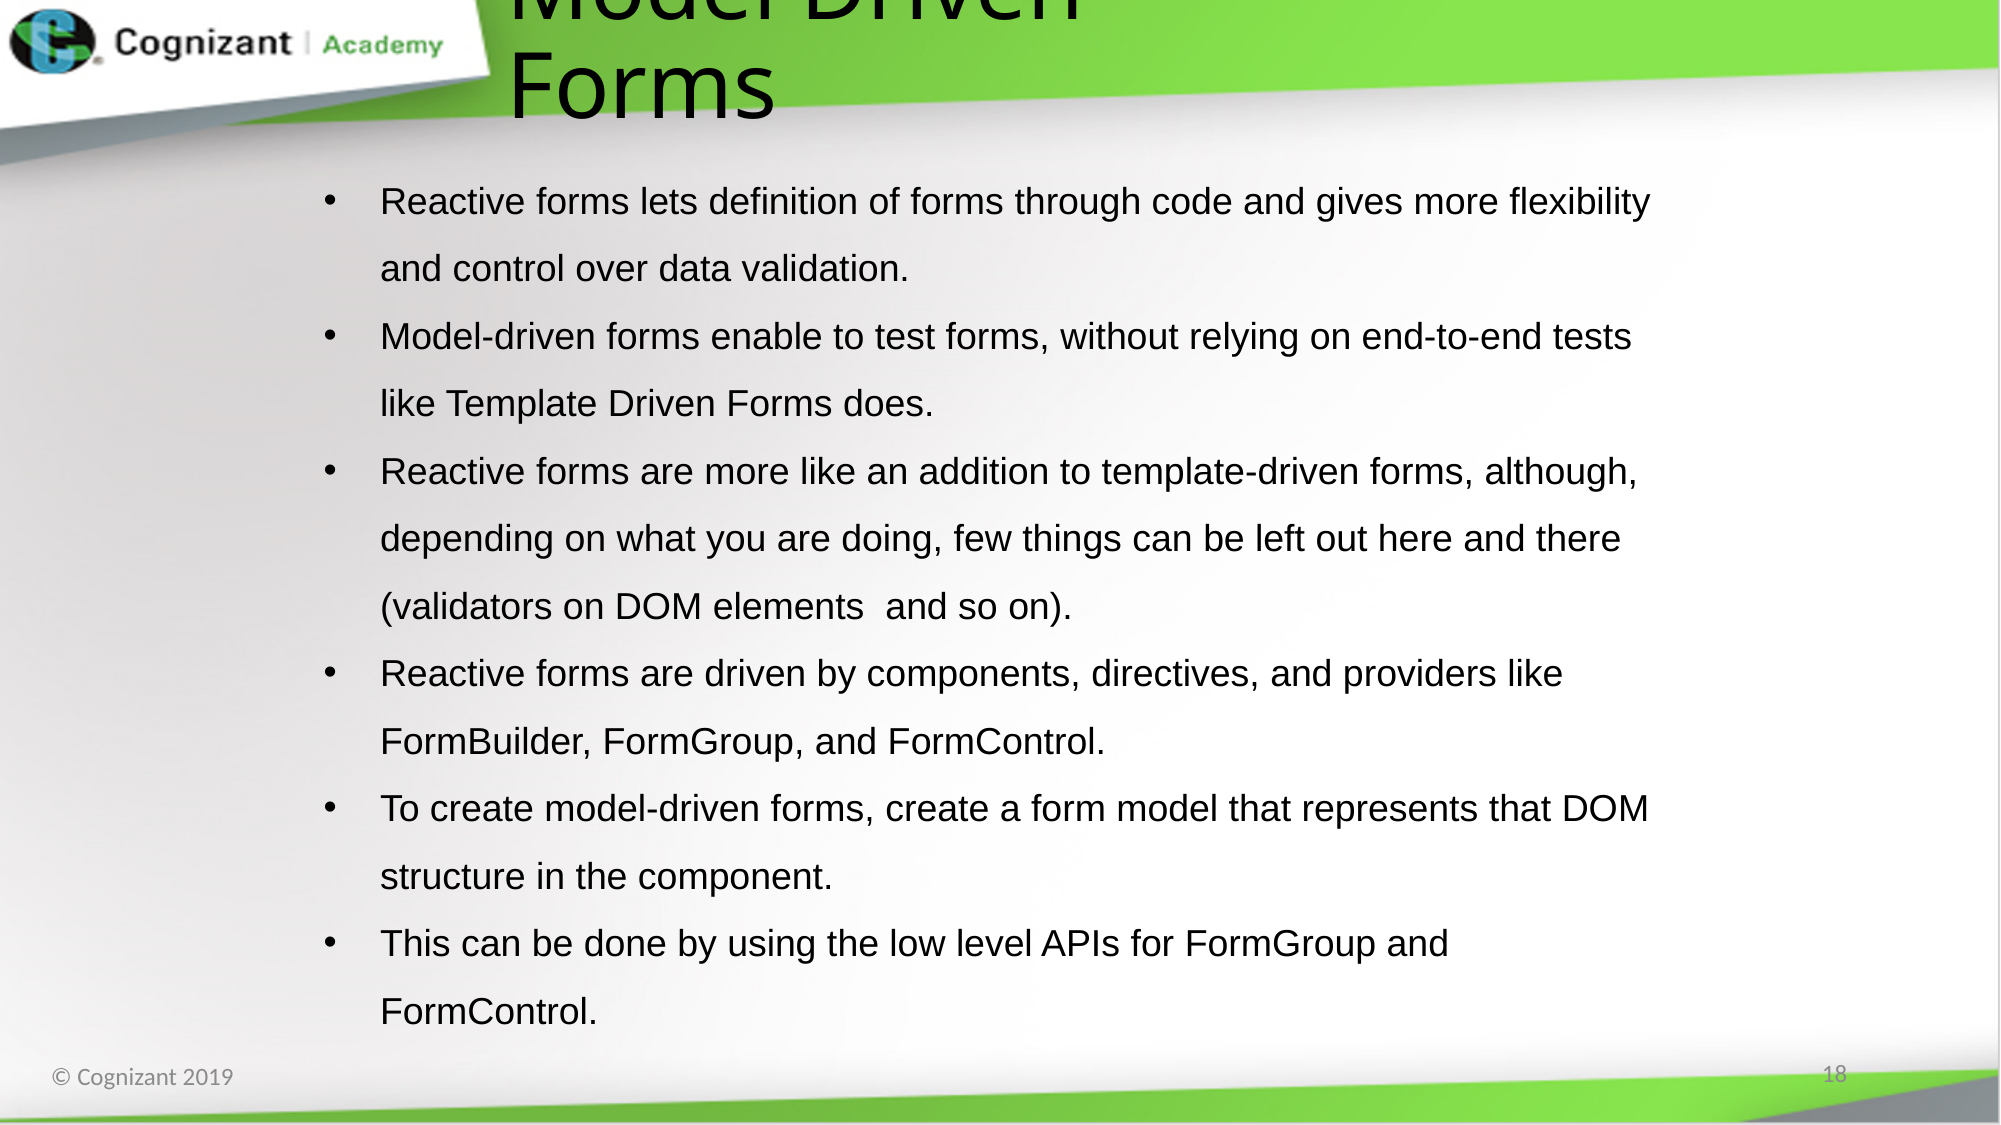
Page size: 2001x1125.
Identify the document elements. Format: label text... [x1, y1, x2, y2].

slide_number 18 [1412, 1042, 1863, 1103]
text_box Reactive forms lets definition of forms through code and gives more flexibility and control over data validation. Model-driven forms enable to test forms, without relying on end-to-end tests like Template Driven Forms does. Reactive forms are more like an addition to template-driven forms, although, depending on what you are doing, few things can be left out here and there (validators on DOM elements and so on). Reactive forms are driven by components, directives, and providers like FormBuilder, FormGroup, and FormControl. To create model-driven forms, create a form model that represents that DOM structure in the component. This can be done by using the low level APIs for FormGroup and FormControl. [312, 148, 1688, 1038]
title Model Driven Forms [491, 0, 1283, 98]
picture [0, 0, 2001, 1125]
footer © Cognizant 2019 [30, 1056, 256, 1094]
